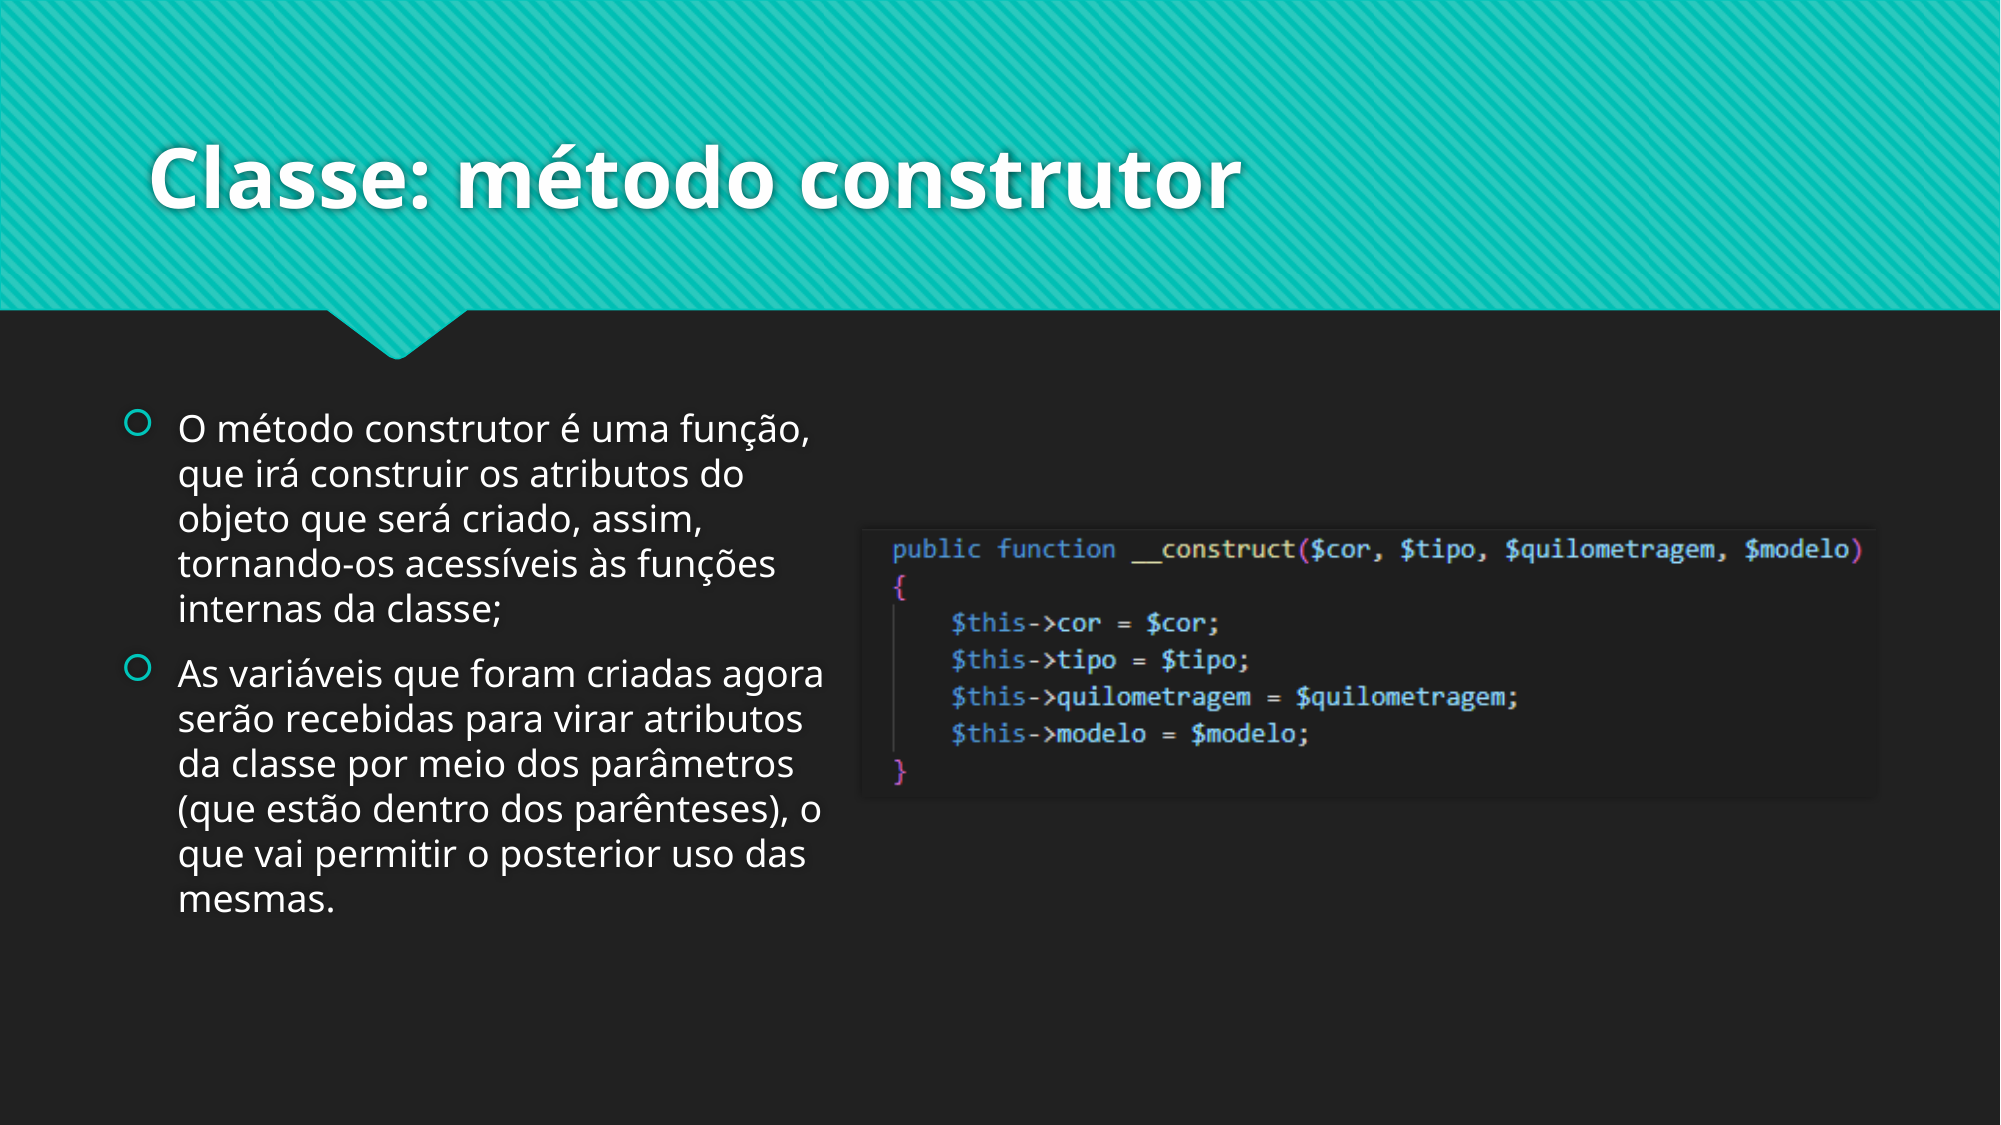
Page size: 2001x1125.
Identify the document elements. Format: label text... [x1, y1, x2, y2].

list O método construtor é uma função, que irá construir os atributos do objeto que será criado, assim, tornando-os acessíveis às funções internas da classe; As variáveis que foram criadas agora serão recebidas para virar atributos da classe por meio dos parâmetros (que estão dentro dos parênteses), o que vai permitir o posterior uso das mesmas. [106, 364, 863, 962]
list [862, 528, 1876, 798]
title Classe: método construtor [132, 73, 1868, 233]
